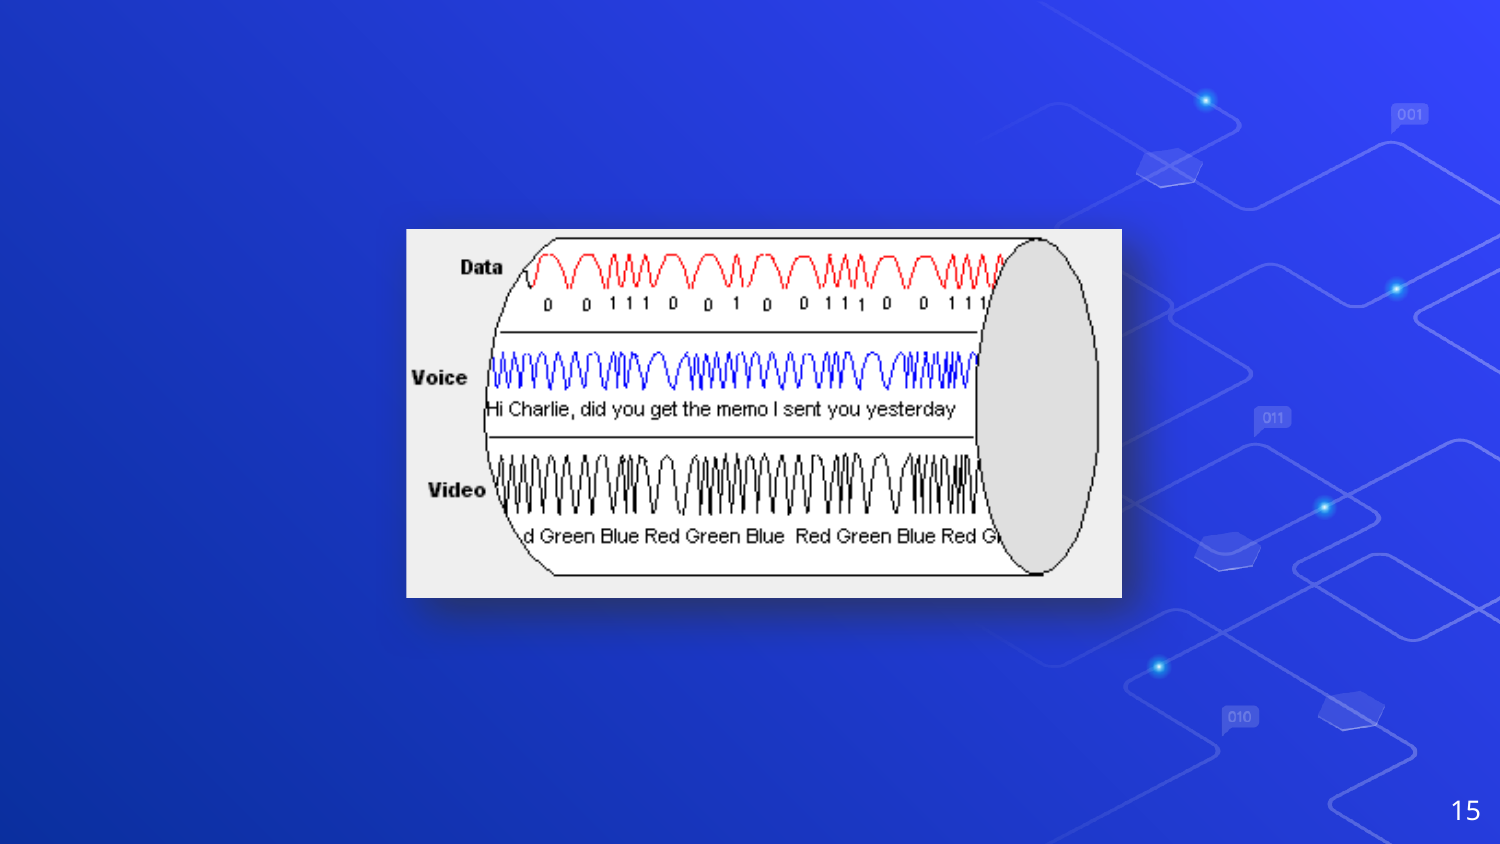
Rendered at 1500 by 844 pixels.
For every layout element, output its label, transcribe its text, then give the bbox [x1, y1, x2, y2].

slide_number 15 [1391, 779, 1482, 844]
picture [0, 0, 1500, 844]
